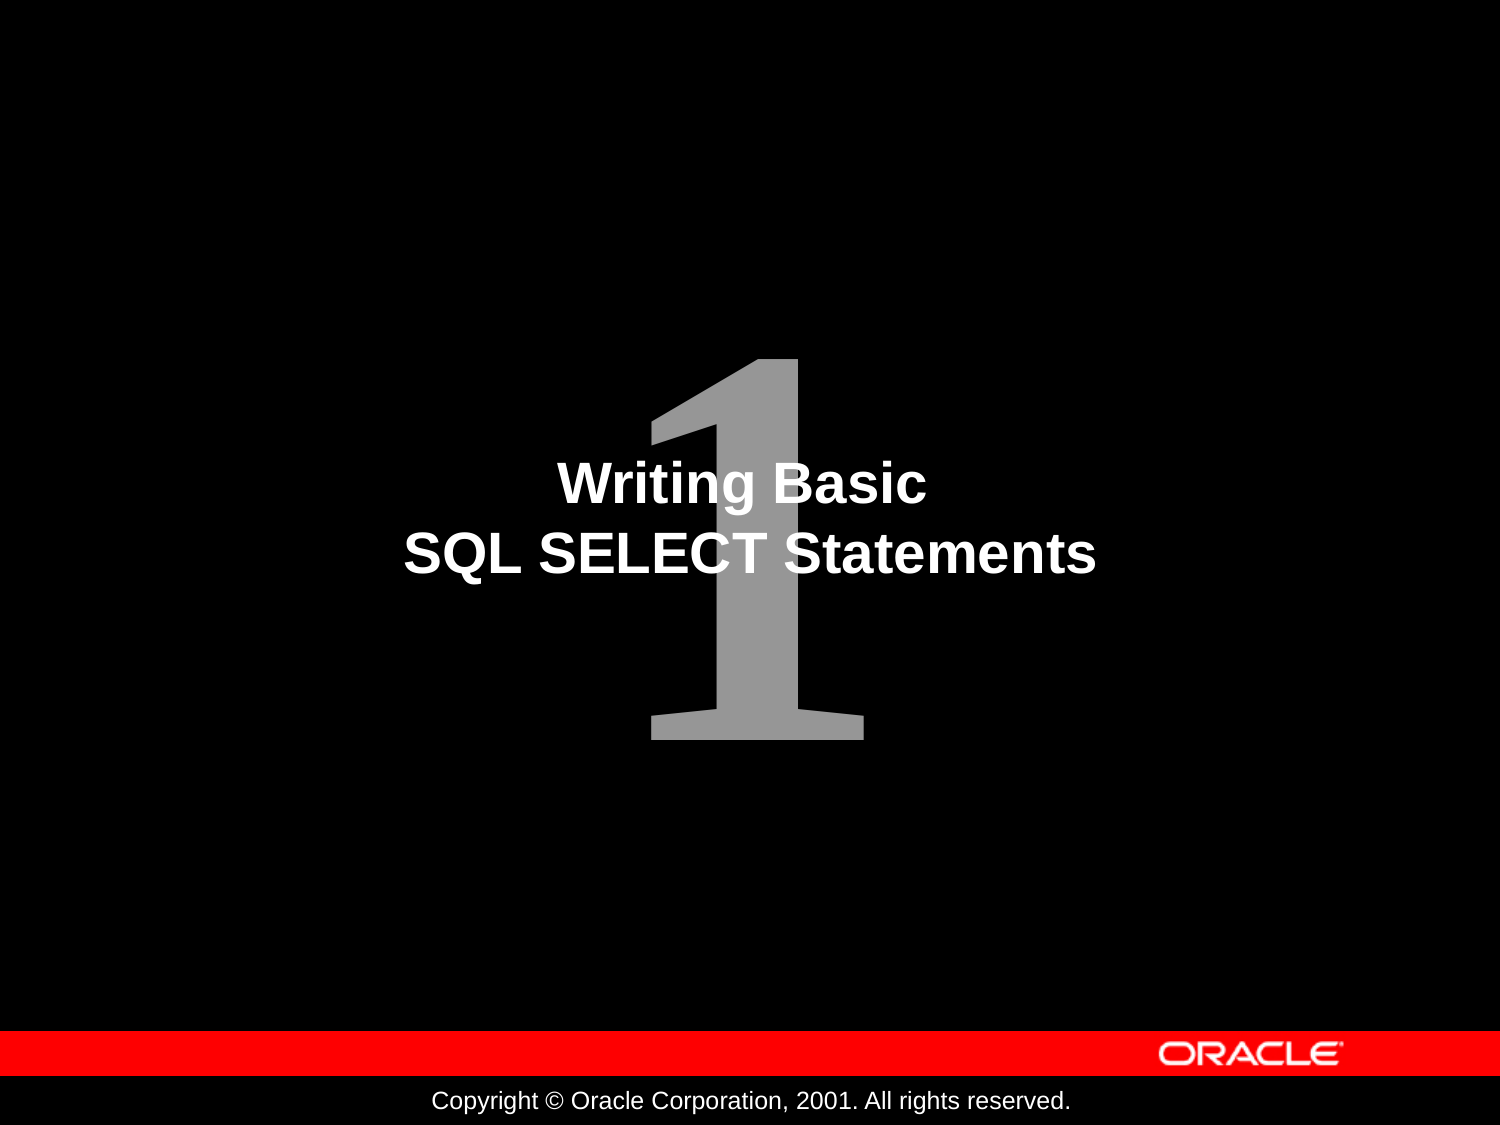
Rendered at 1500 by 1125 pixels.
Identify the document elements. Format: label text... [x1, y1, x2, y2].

title Writing Basic SQL SELECT Statements [151, 437, 1351, 632]
